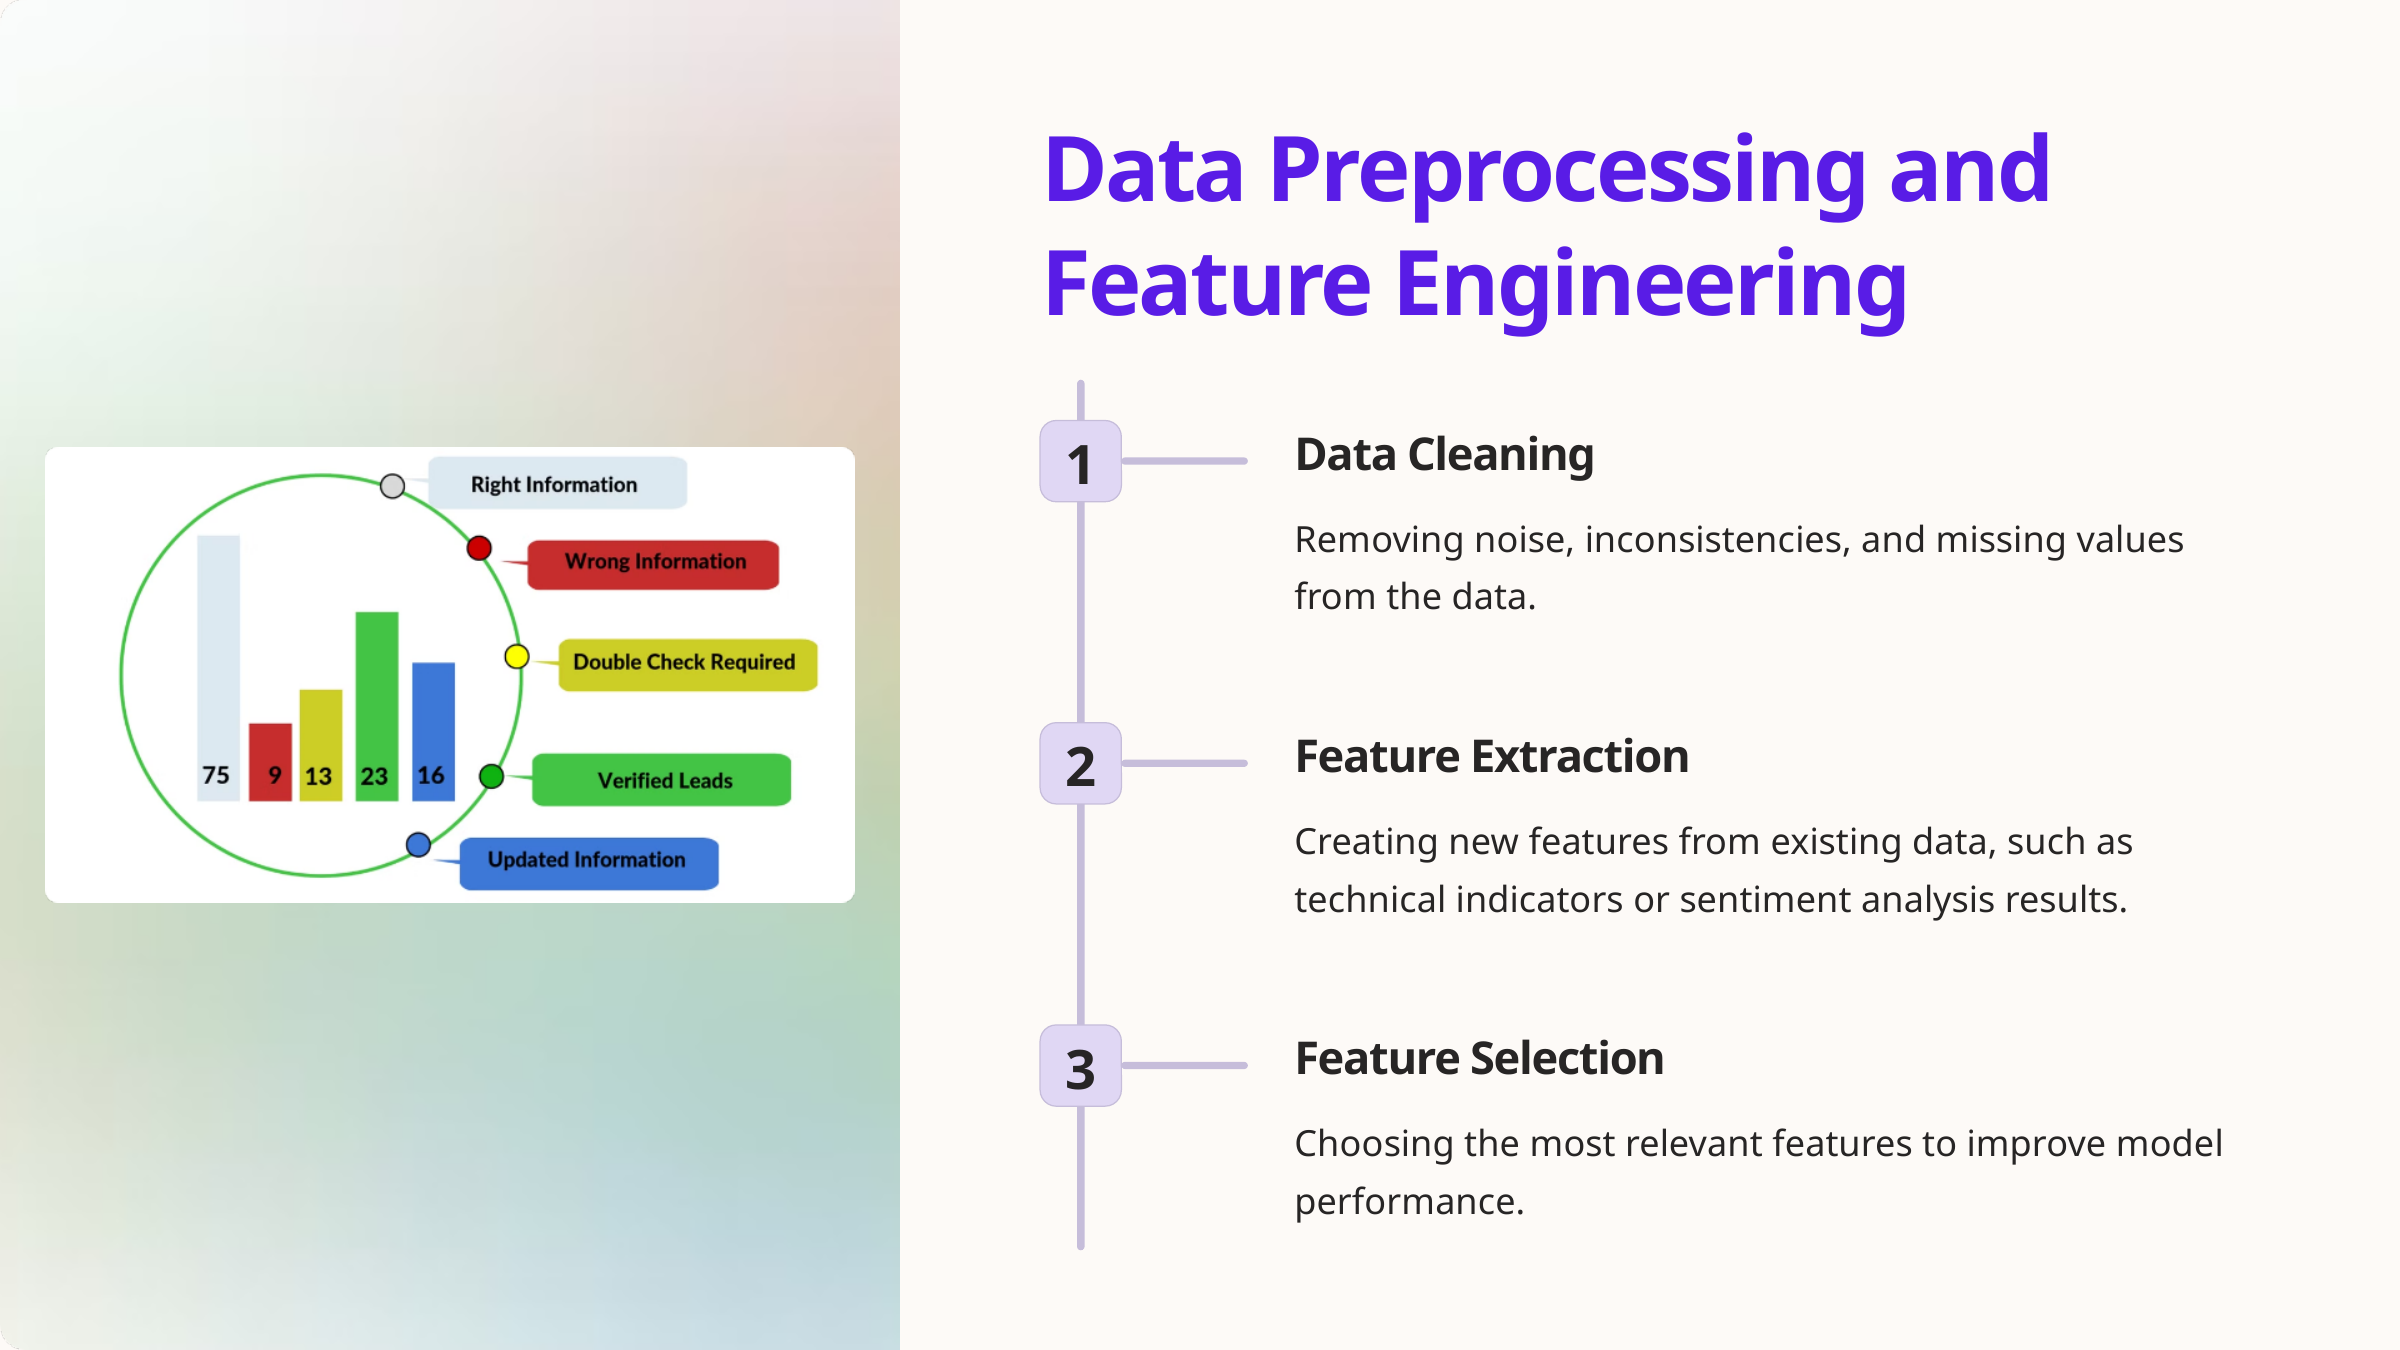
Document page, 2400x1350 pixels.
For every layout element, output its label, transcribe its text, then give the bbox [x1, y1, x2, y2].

text_box Data Cleaning [1279, 415, 1732, 473]
text_box [1077, 804, 1085, 1024]
text_box [1040, 1024, 1122, 1107]
text_box 1 [1070, 433, 1091, 489]
text_box [1122, 759, 1248, 767]
text_box [1040, 420, 1122, 502]
text_box 2 [1065, 736, 1096, 791]
text_box Creating new features from existing data, such as technical indicators or sentiment analysis results. [1279, 796, 2274, 912]
text_box Choosing the most relevant features to improve model performance. [1279, 1098, 2274, 1215]
text_box Data Preprocessing and Feature Engineering [1026, 99, 2274, 326]
text_box [1040, 722, 1122, 804]
text_box Removing noise, inconsistencies, and missing values from the data. [1279, 494, 2274, 610]
text_box [1077, 379, 1085, 420]
text_box [1077, 502, 1085, 722]
text_box [1122, 1061, 1248, 1070]
text_box [1077, 1107, 1085, 1251]
text_box [900, 0, 2400, 1350]
text_box [1122, 457, 1248, 465]
text_box Feature Extraction [1279, 718, 1732, 775]
picture [0, 0, 900, 1350]
text_box 3 [1065, 1038, 1097, 1093]
text_box Feature Selection [1279, 1020, 1732, 1077]
